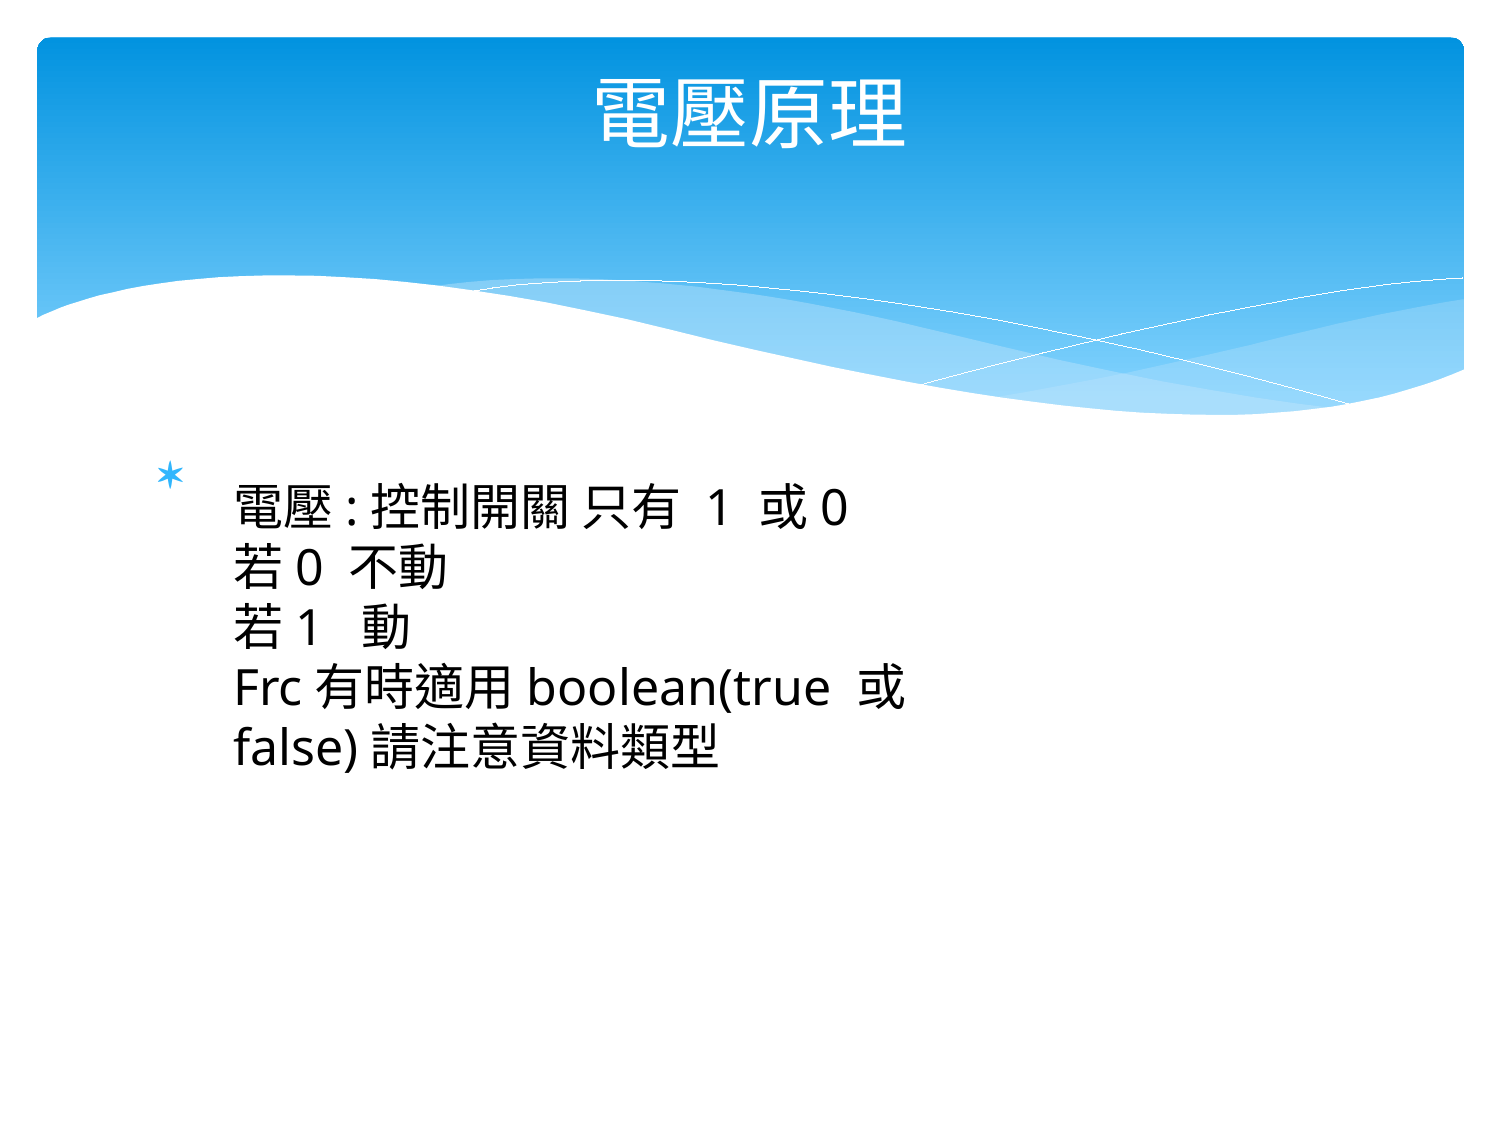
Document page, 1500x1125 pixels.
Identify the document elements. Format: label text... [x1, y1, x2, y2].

list [143, 438, 1359, 1005]
title 電壓原理 [75, 55, 1425, 261]
text_box 電壓:控制開關 只有 1 或0 若0 不動 若1 動 Frc有時適用boolean(true 或false)請注意資料類型 [218, 467, 969, 783]
